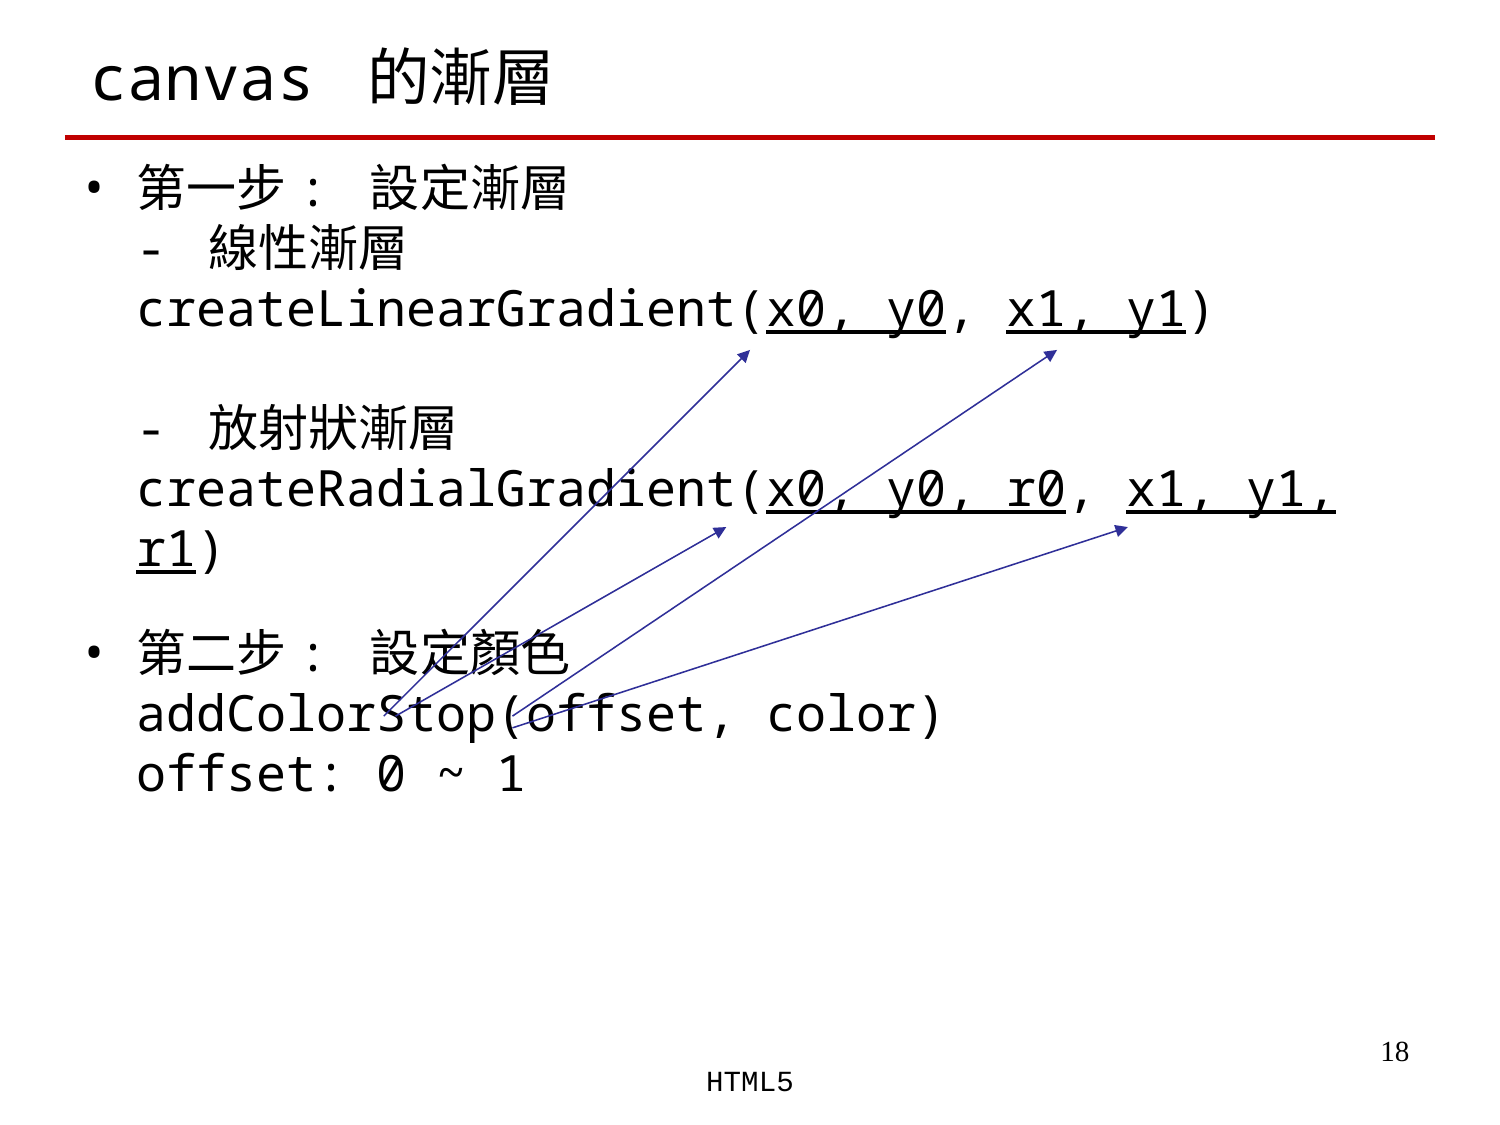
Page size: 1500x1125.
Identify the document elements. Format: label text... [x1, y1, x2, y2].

text_box 第一步: 設定漸層 - 線性漸層 createLinearGradient(x0, y0, x1, y1) - 放射狀漸層 createRadialGradient(x0, y0, r0, x1, y1, r1) 第二步: 設定顏色 addColorStop(offset, color) offset: 0 ~ 1 [64, 148, 1436, 1054]
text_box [383, 349, 751, 717]
text_box HTML5 [512, 1054, 988, 1125]
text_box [395, 526, 511, 717]
text_box ‹#› [1074, 1054, 1425, 1103]
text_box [751, 349, 1058, 525]
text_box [512, 526, 1128, 729]
title canvas 的漸層 [75, 19, 1425, 133]
